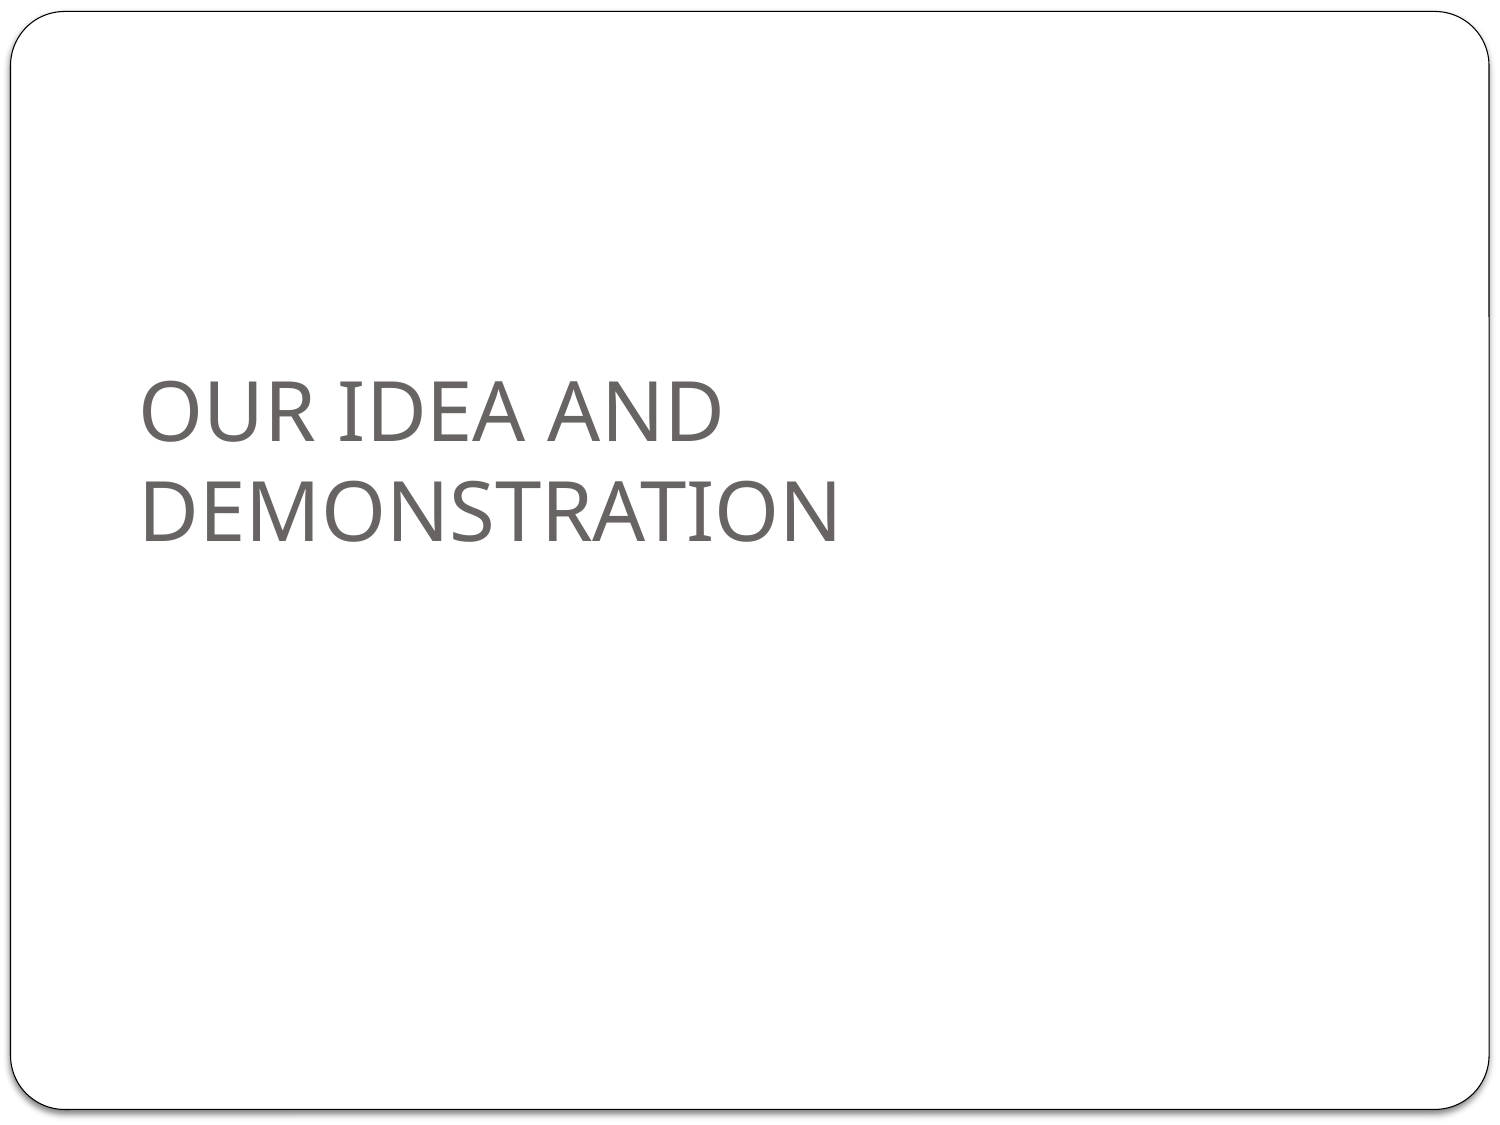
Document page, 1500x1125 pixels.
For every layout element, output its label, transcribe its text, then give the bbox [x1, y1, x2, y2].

title OUR IDEA AND DEMONSTRATION [123, 385, 1399, 573]
